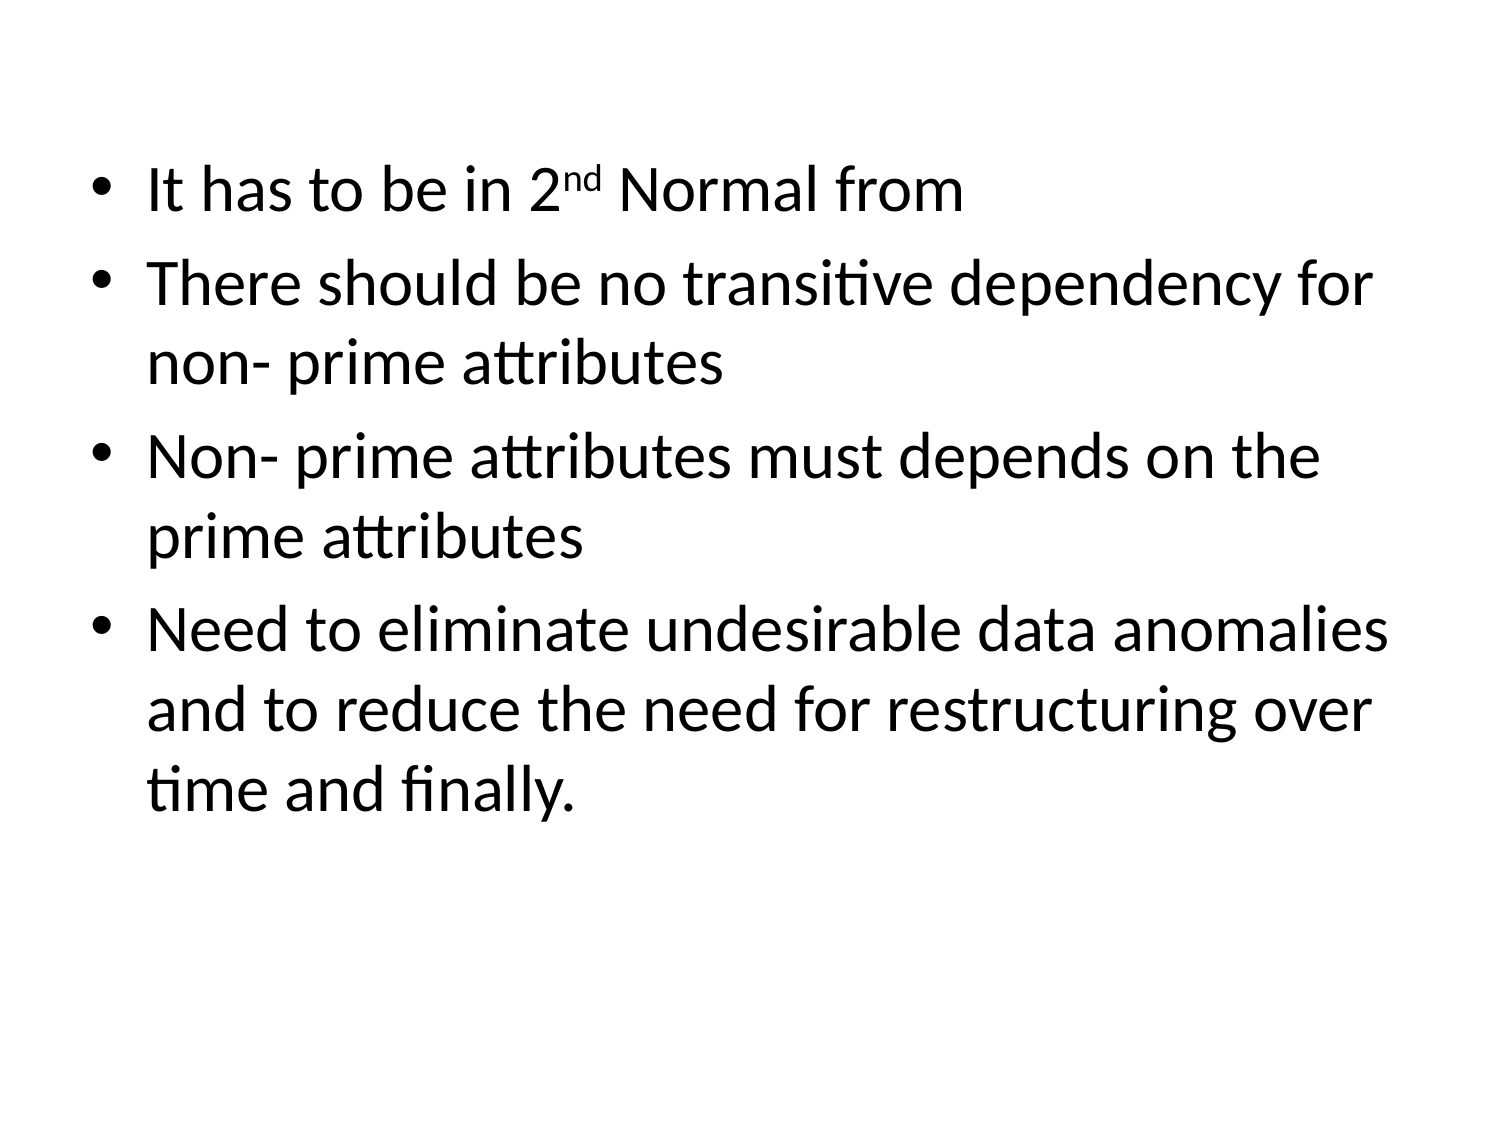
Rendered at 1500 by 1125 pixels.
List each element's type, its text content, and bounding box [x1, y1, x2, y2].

list It has to be in 2nd Normal from There should be no transitive dependency for non- prime attributes Non- prime attributes must depends on the prime attributes Need to eliminate undesirable data anomalies and to reduce the need for restructuring over time and finally. [75, 137, 1425, 1005]
